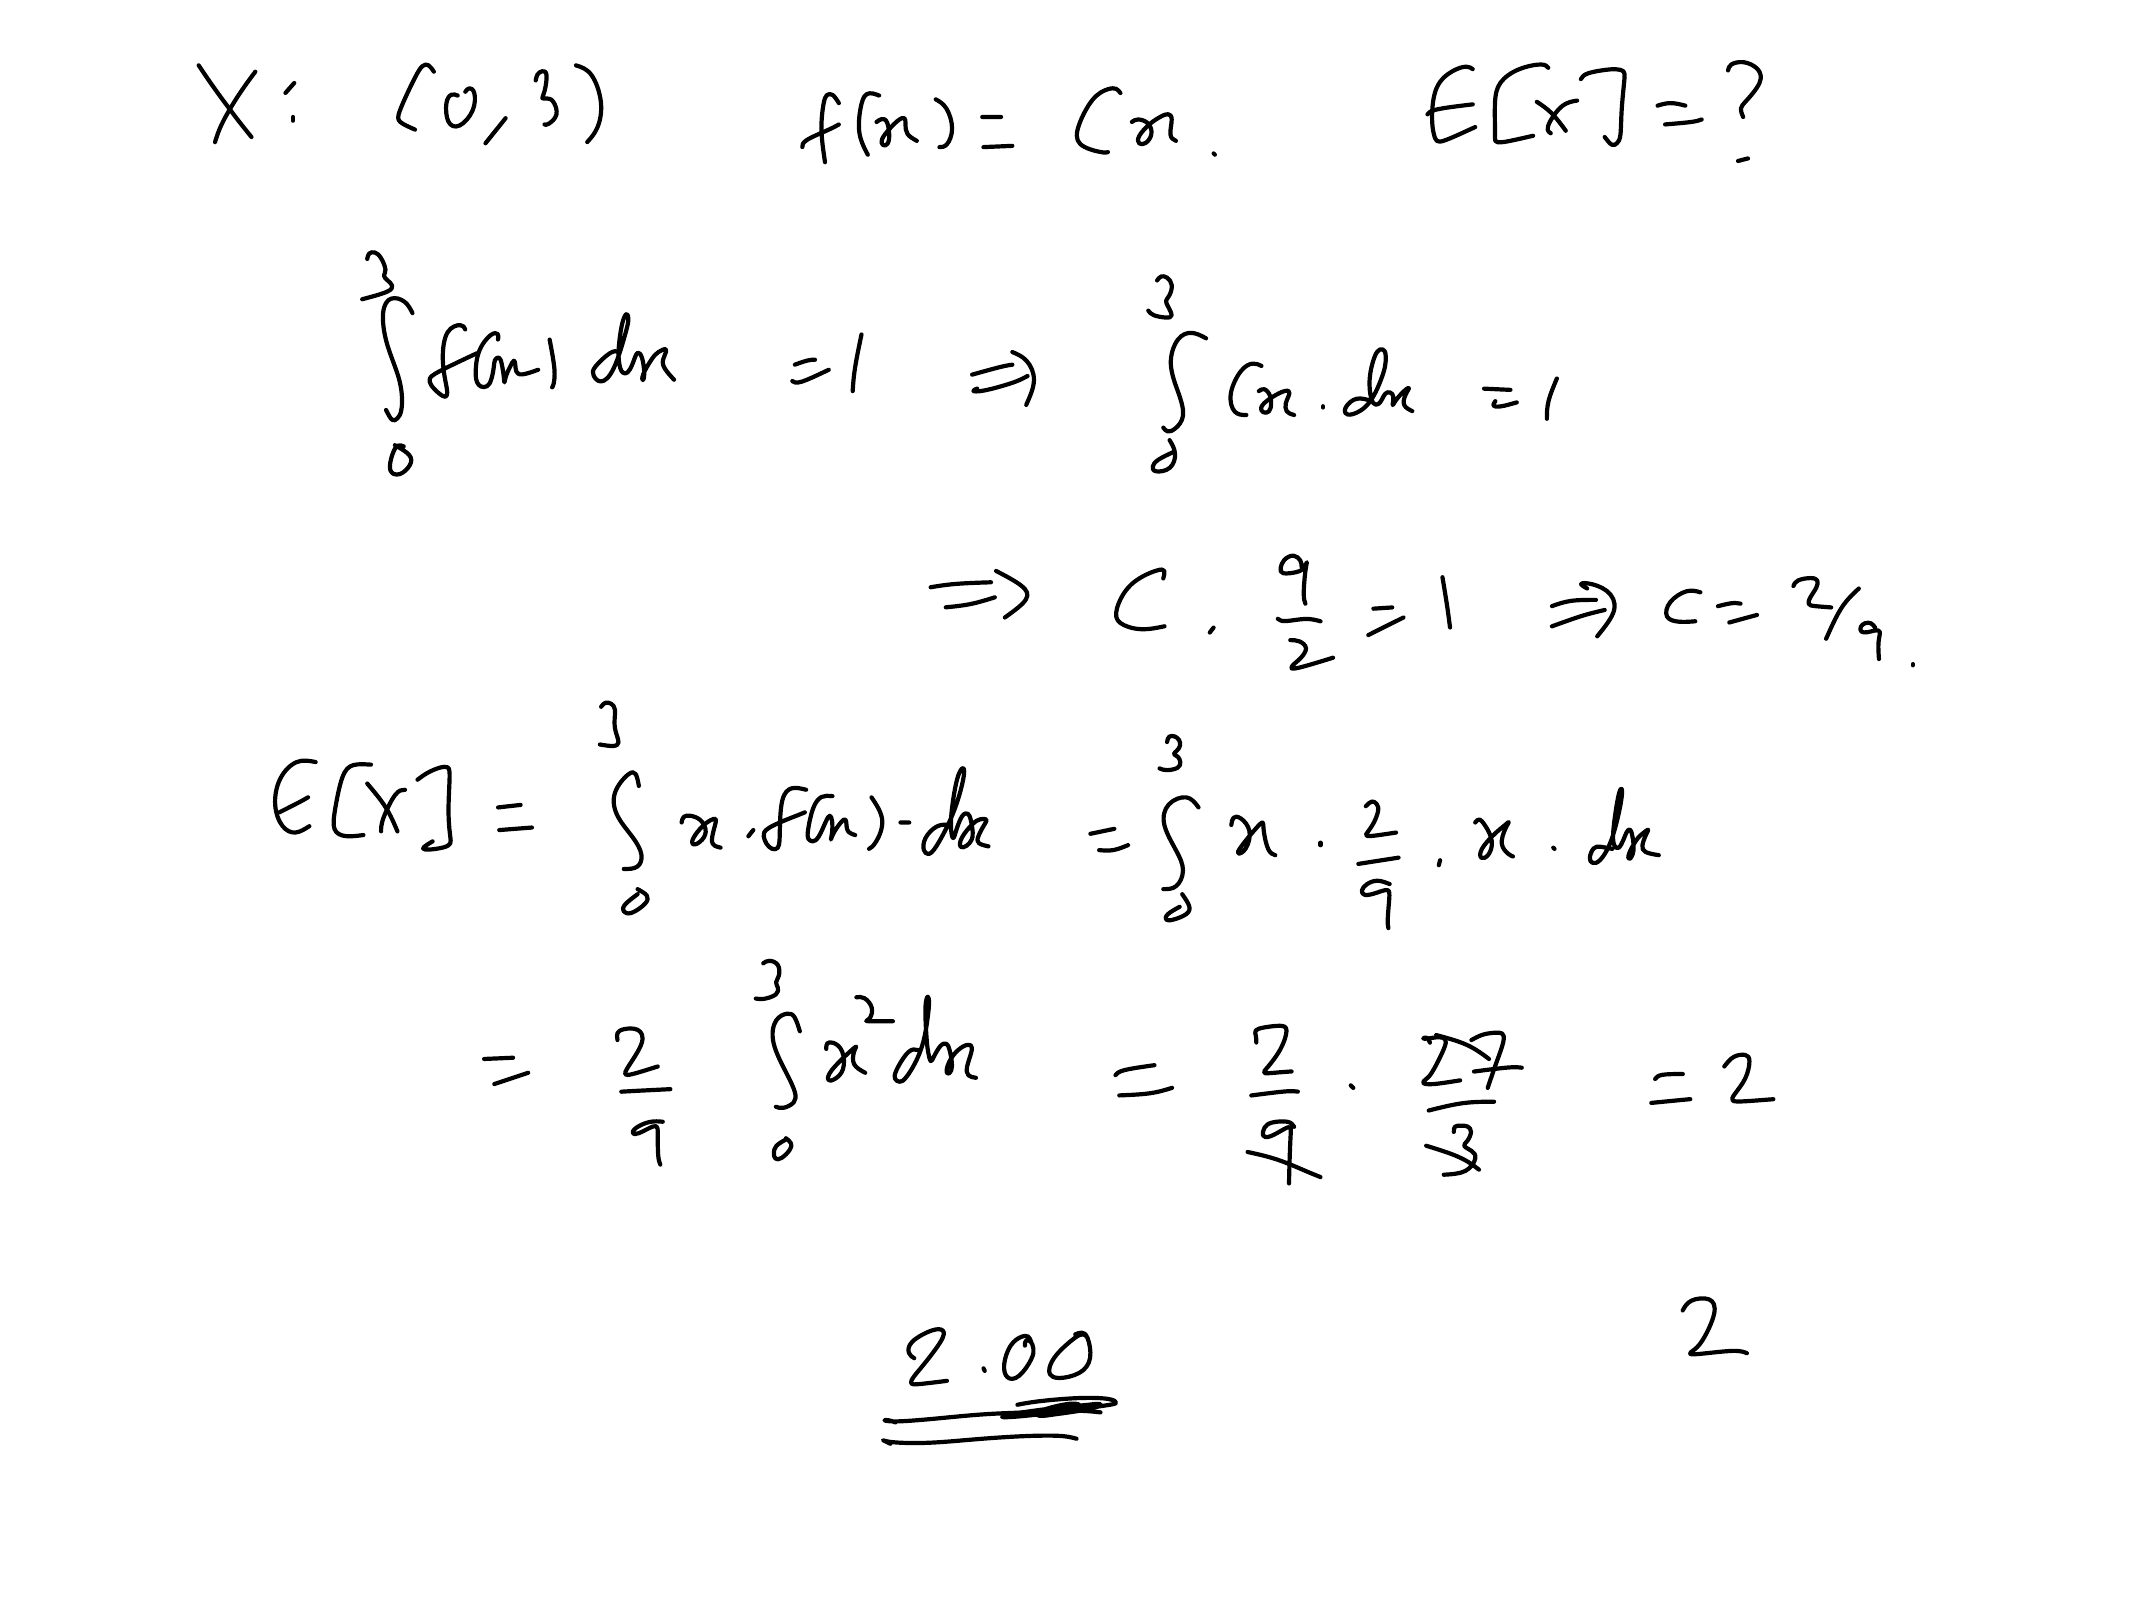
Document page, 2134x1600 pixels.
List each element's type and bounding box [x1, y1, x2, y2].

text_box [198, 61, 1914, 1444]
